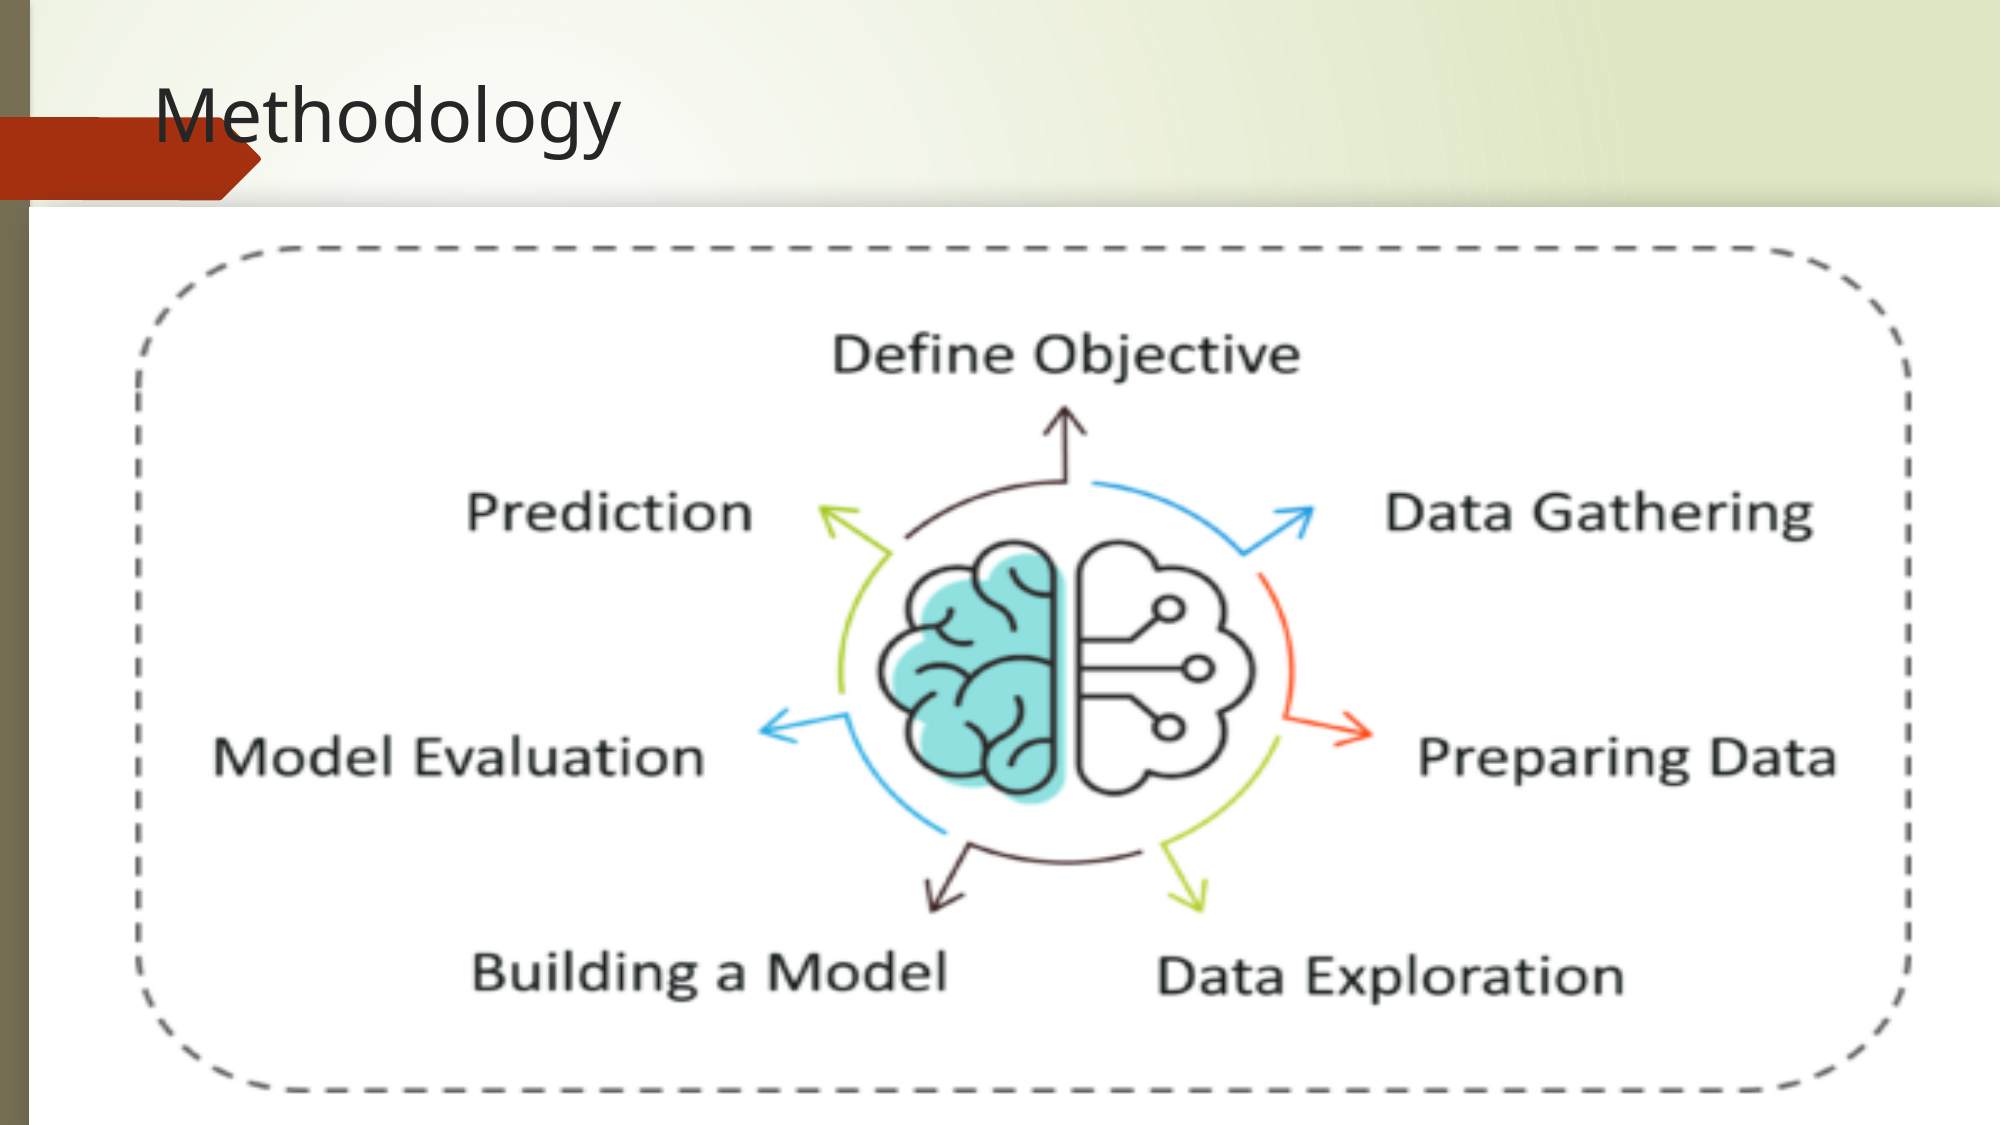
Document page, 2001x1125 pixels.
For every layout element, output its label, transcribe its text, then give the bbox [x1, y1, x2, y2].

title Methodology [137, 59, 1863, 188]
picture [29, 207, 2000, 1125]
